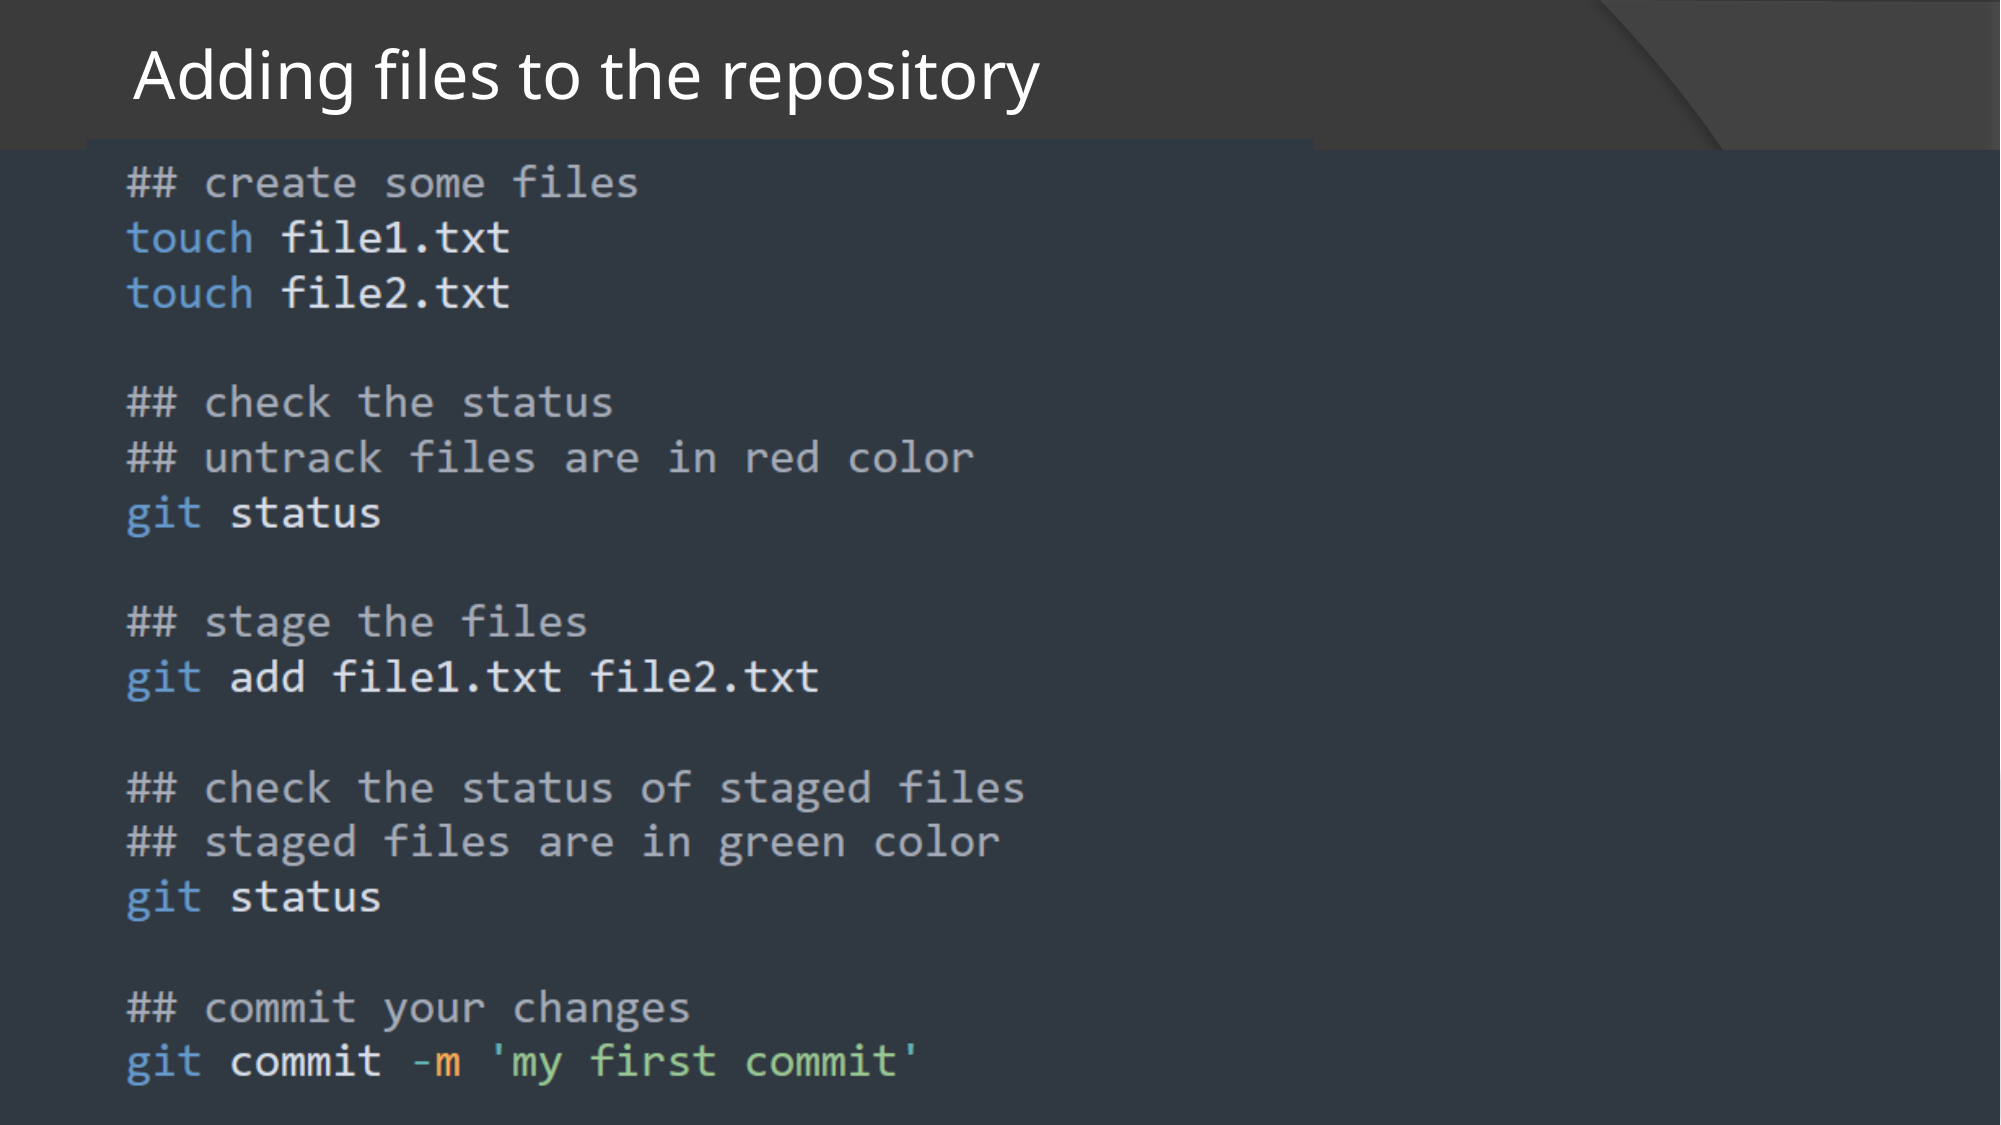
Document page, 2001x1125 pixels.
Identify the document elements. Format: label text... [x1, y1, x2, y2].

list Adding files to the repository [112, 24, 1525, 129]
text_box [0, 138, 2000, 1125]
